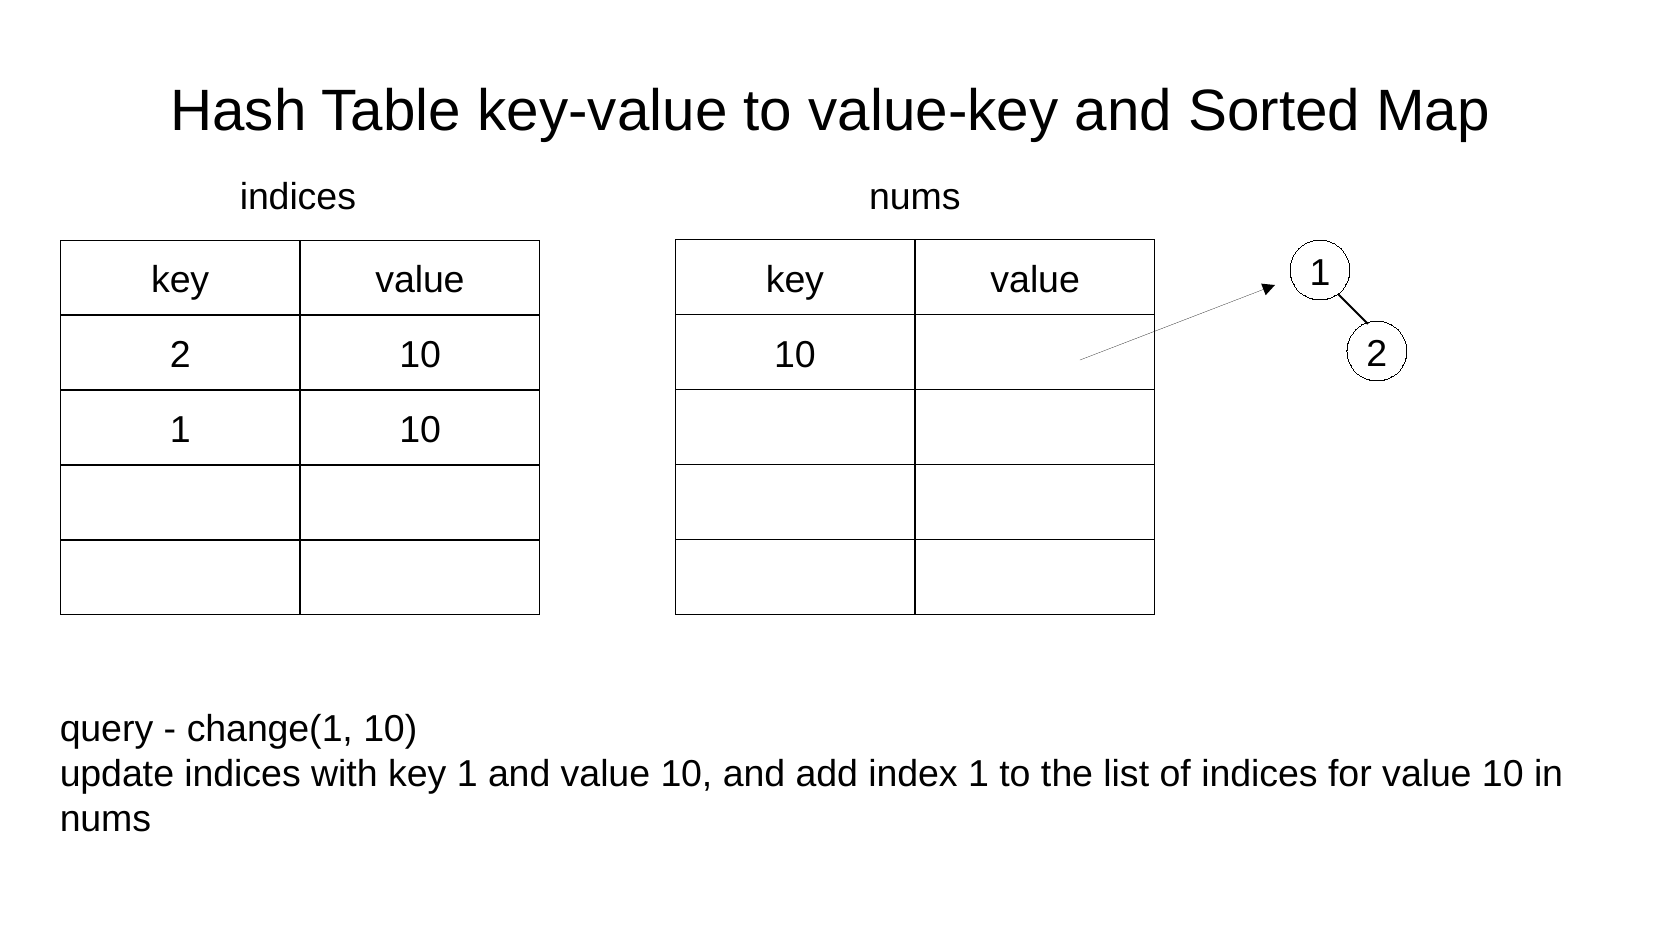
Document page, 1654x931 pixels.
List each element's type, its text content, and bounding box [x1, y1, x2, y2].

text_box Hash Table key-value to value-key and Sorted Map [86, 30, 1575, 185]
text_box [60, 540, 300, 615]
text_box value [915, 239, 1155, 314]
text_box nums [839, 164, 990, 225]
text_box [300, 465, 540, 540]
text_box 10 [300, 315, 540, 390]
text_box key [60, 240, 300, 315]
text_box [675, 389, 915, 464]
text_box [915, 314, 1155, 389]
text_box [915, 464, 1155, 539]
text_box 2 [1346, 321, 1407, 381]
text_box 1 [1290, 240, 1350, 300]
text_box [60, 465, 300, 540]
text_box [675, 464, 915, 539]
text_box 10 [675, 314, 915, 389]
text_box 2 [60, 315, 300, 390]
text_box value [300, 240, 540, 315]
text_box 10 [300, 390, 540, 465]
text_box key [675, 239, 915, 314]
text_box [675, 539, 915, 615]
text_box [915, 539, 1155, 615]
text_box [1079, 283, 1276, 361]
text_box [915, 389, 1155, 464]
text_box query - change(1, 10) update indices with key 1 and value 10, and add index 1 to the list of indices for value 10 in nums [44, 696, 1605, 870]
text_box indices [224, 164, 375, 225]
text_box [300, 540, 540, 615]
text_box 1 [60, 390, 300, 465]
